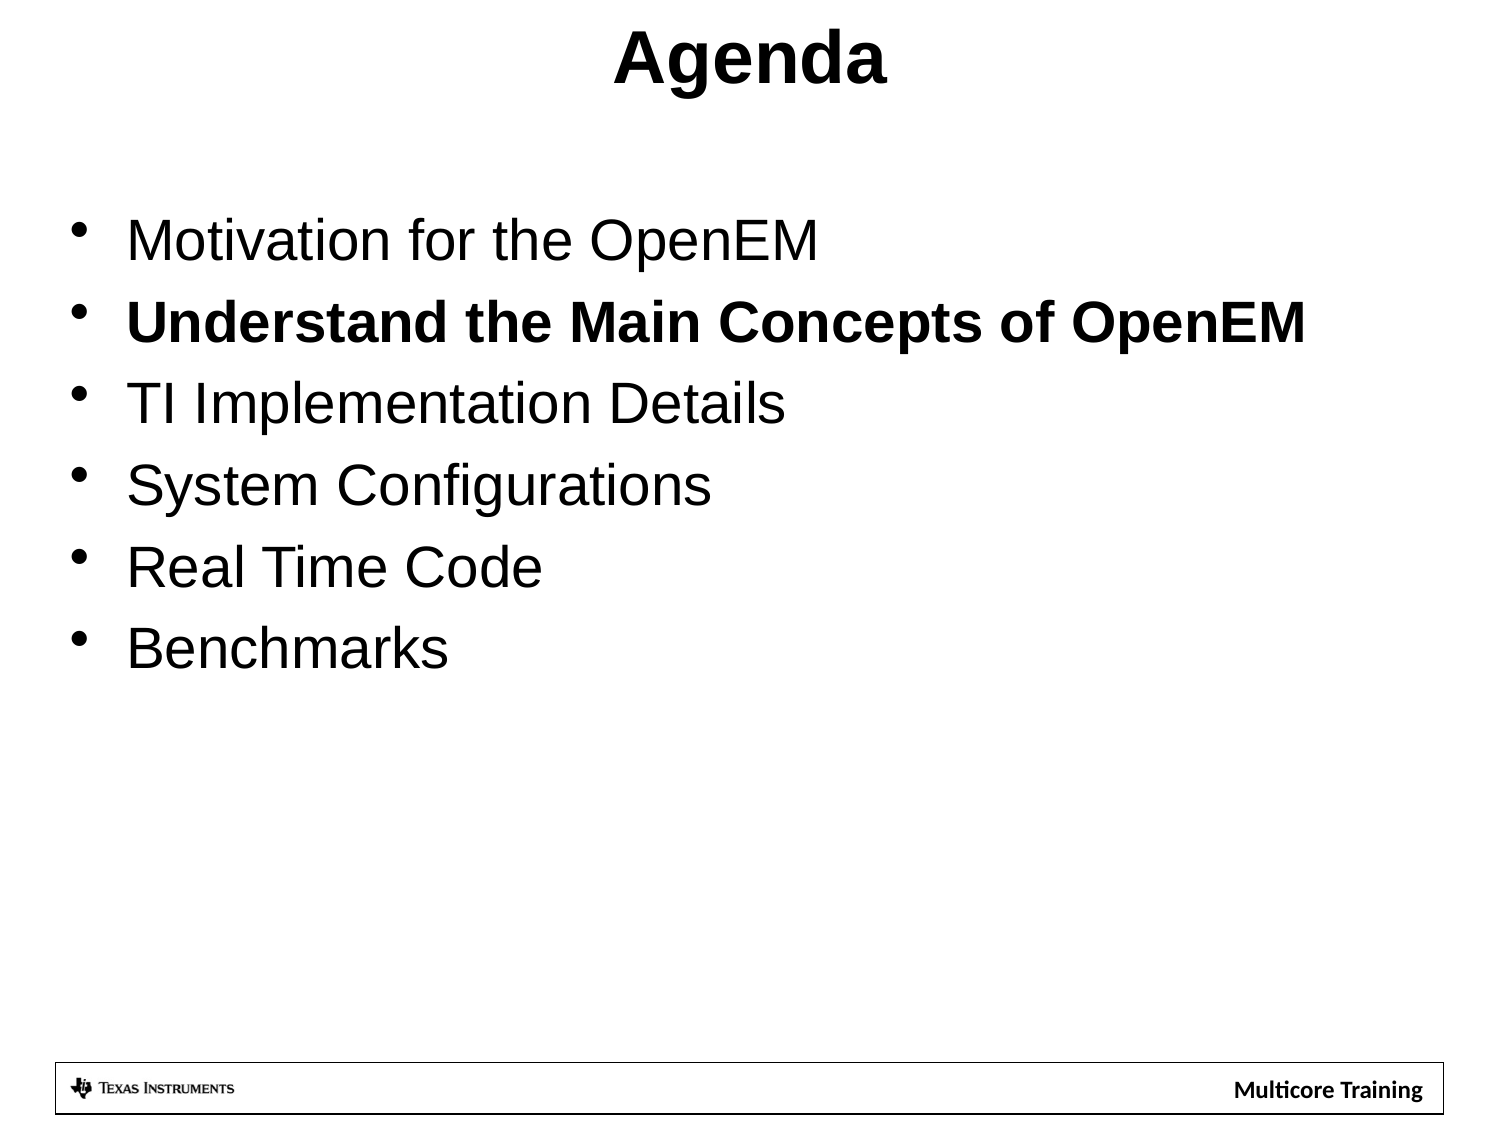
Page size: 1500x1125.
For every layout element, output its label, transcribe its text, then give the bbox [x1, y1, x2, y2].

title Agenda [56, 0, 1444, 109]
picture [59, 1066, 245, 1110]
list Motivation for the OpenEM Understand the Main Concepts of OpenEM TI Implementation Details System Configurations Real Time Code Benchmarks [54, 194, 1444, 965]
